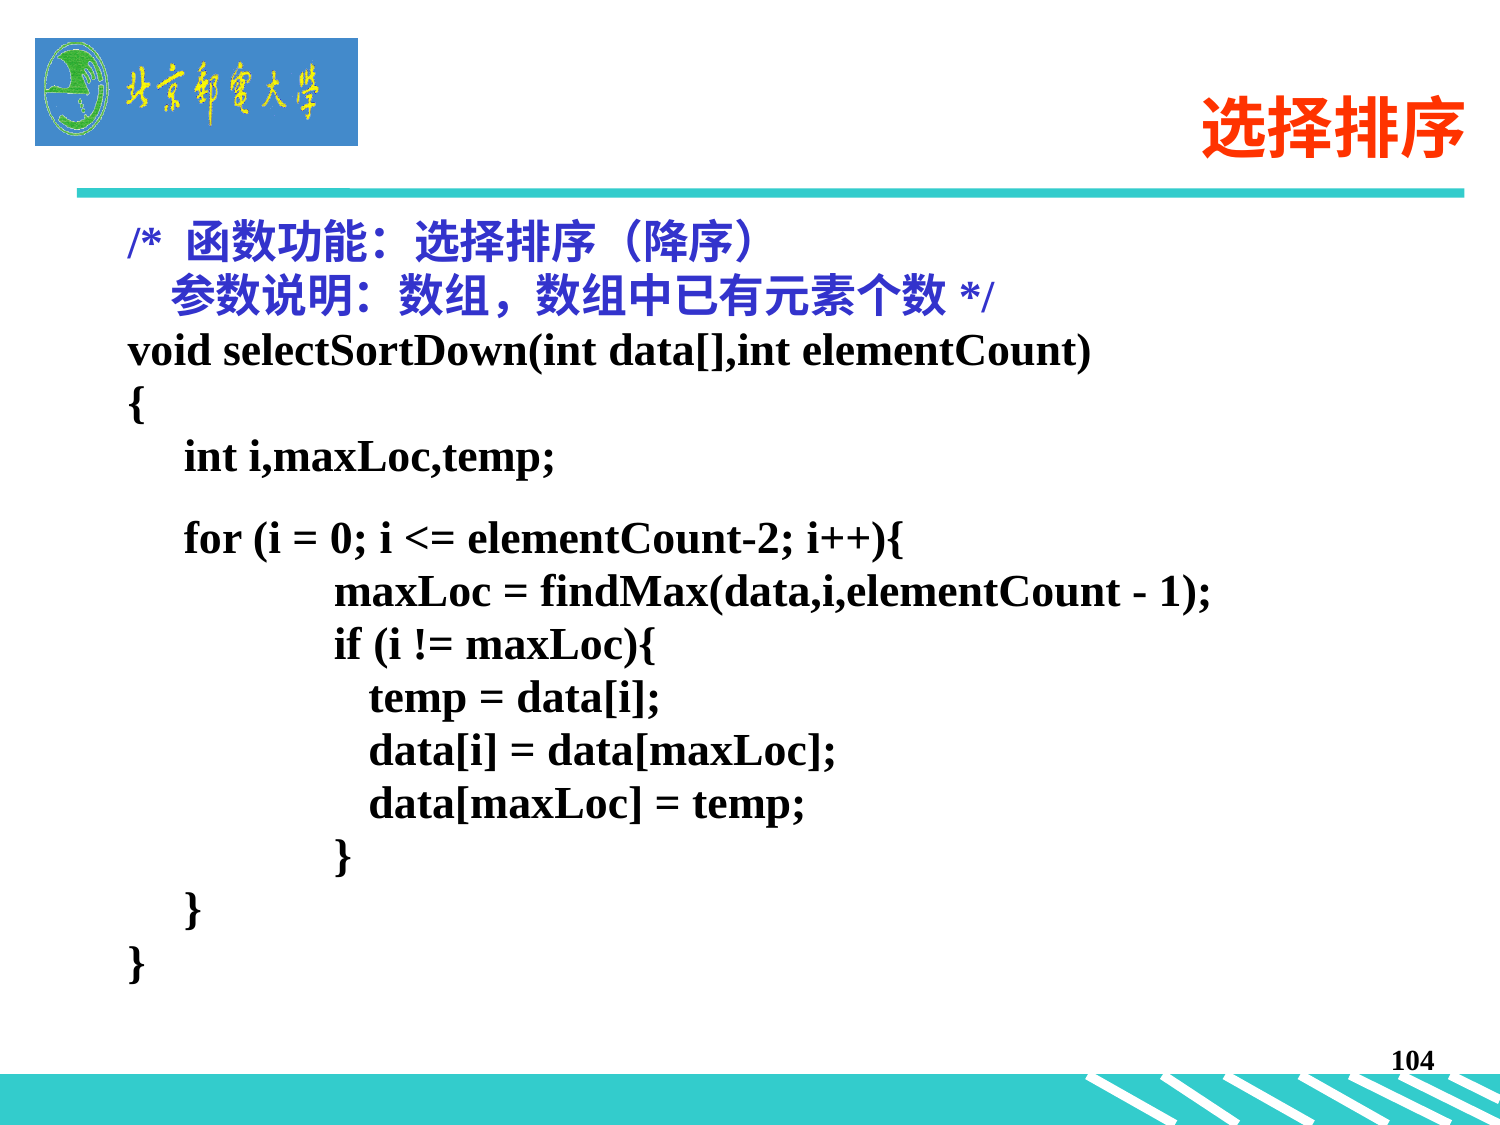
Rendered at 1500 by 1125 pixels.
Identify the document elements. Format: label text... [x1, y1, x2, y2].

slide_number 104 [1137, 1037, 1450, 1113]
title 选择排序 [207, 66, 1483, 185]
list /* 函数功能：选择排序（降序） 参数说明：数组，数组中已有元素个数*/ void selectSortDown(int data[],int elementCount) { int i,maxLoc,temp; for (i = 0; i <= elementCount-2; i++){ maxLoc = findMax(data,i,elementCount - 1); if (i != maxLoc){ temp = data[i]; data[i] = data[maxLoc]; data[maxLoc] = temp; } } } [112, 216, 1388, 1035]
picture [34, 37, 358, 146]
